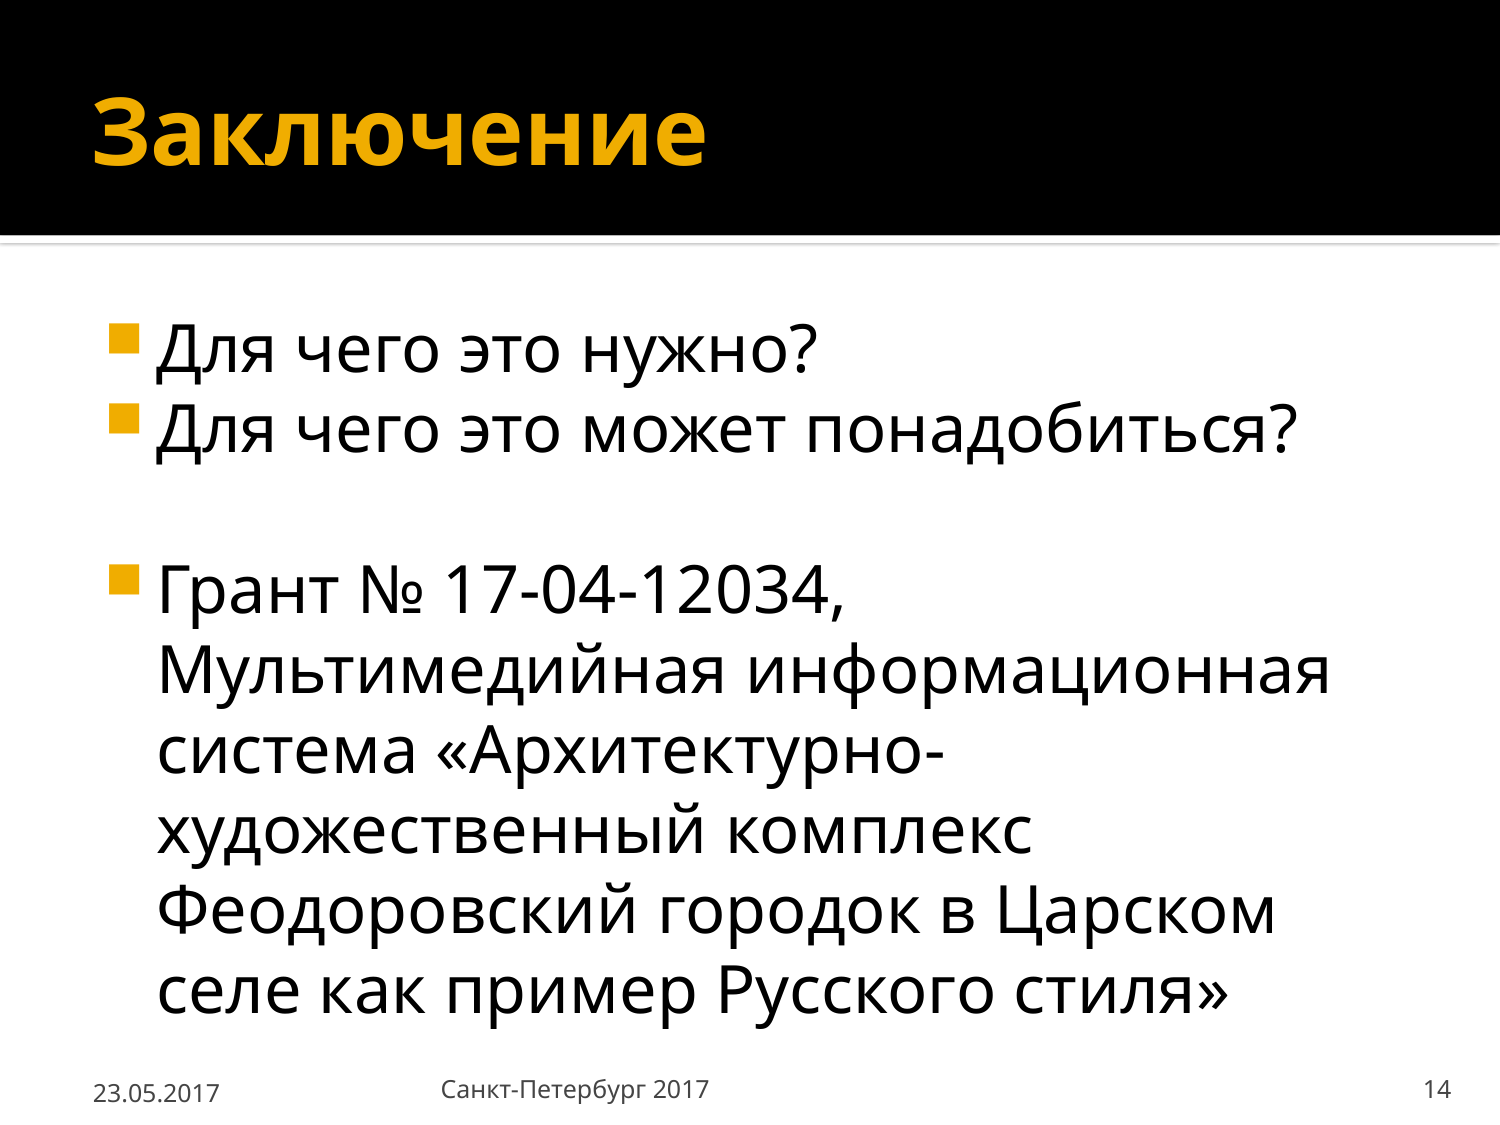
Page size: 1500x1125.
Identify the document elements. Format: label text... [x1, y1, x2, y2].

slide_number 14 [1345, 1062, 1467, 1108]
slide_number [75, 1062, 425, 1108]
footer Санкт-Петербург 2017 [433, 1062, 1337, 1108]
title Заключение [75, 25, 1425, 231]
list Для чего это нужно? Для чего это может понадобиться? Грант № 17-04-12034, Мультимедийная информационная система «Архитектурно-художественный комплекс Феодоровский городок в Царском селе как пример Русского стиля» [75, 291, 1425, 1050]
